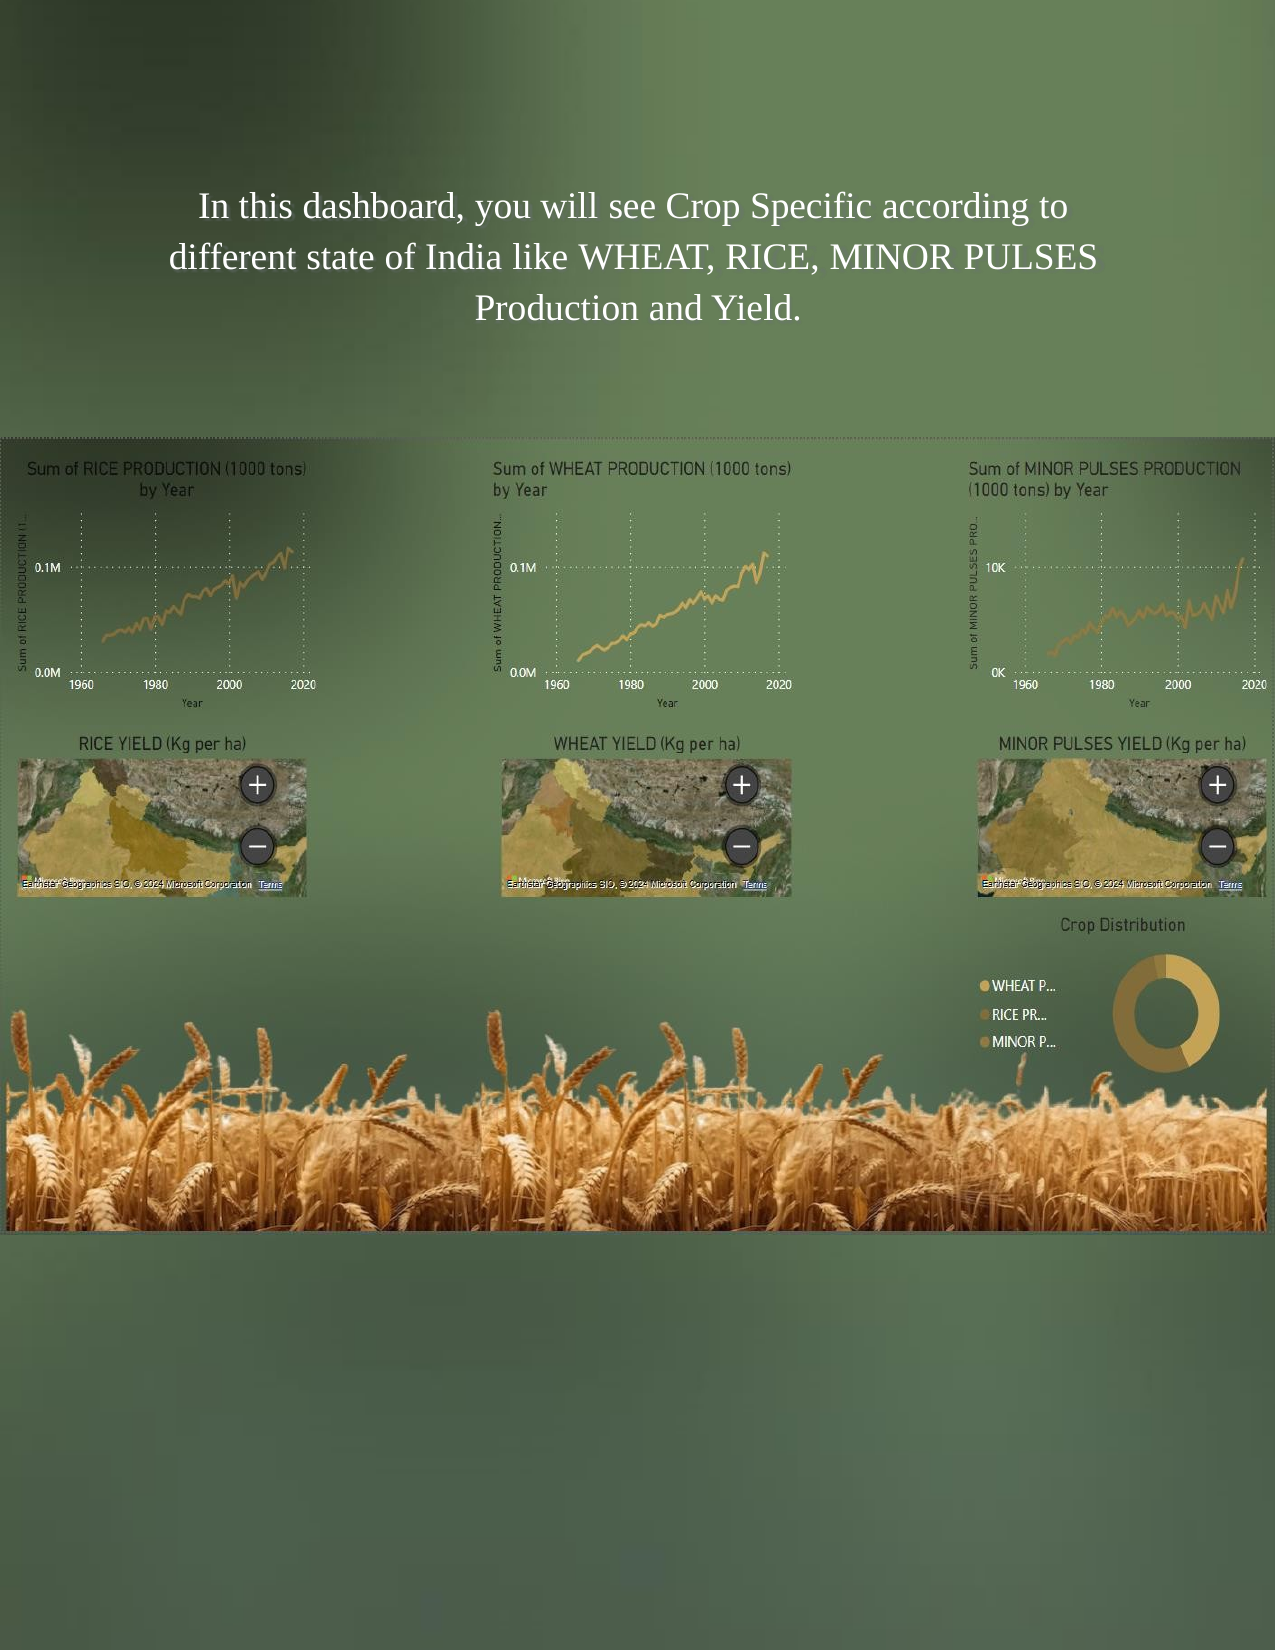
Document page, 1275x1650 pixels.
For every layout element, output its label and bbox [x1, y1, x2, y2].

text_box [0, 0, 1275, 1650]
